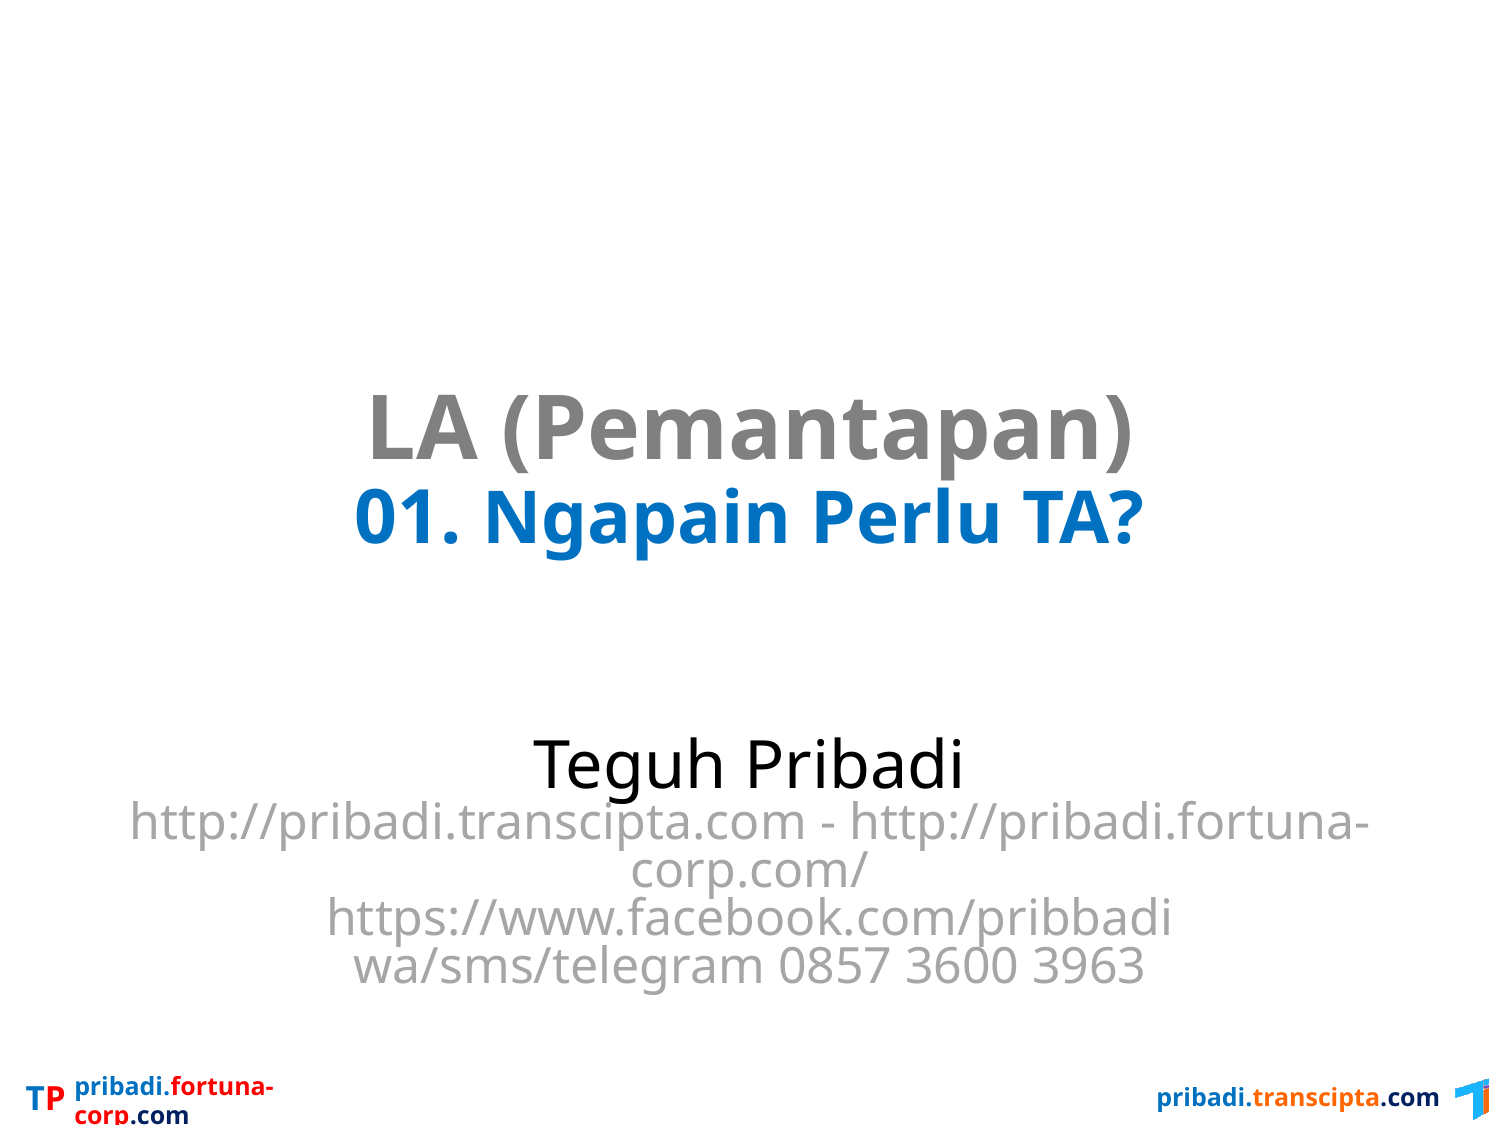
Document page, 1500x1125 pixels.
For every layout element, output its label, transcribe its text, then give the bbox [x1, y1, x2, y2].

picture [1456, 1078, 1489, 1120]
subtitle Teguh Pribadi http://pribadi.transcipta.com - http://pribadi.fortuna-corp.com/ https://www.facebook.com/pribbadi wa/sms/telegram 0857 3600 3963 [103, 730, 1397, 1002]
title LA (Pemantapan) 01. Ngapain Perlu TA? [14, 338, 1486, 568]
